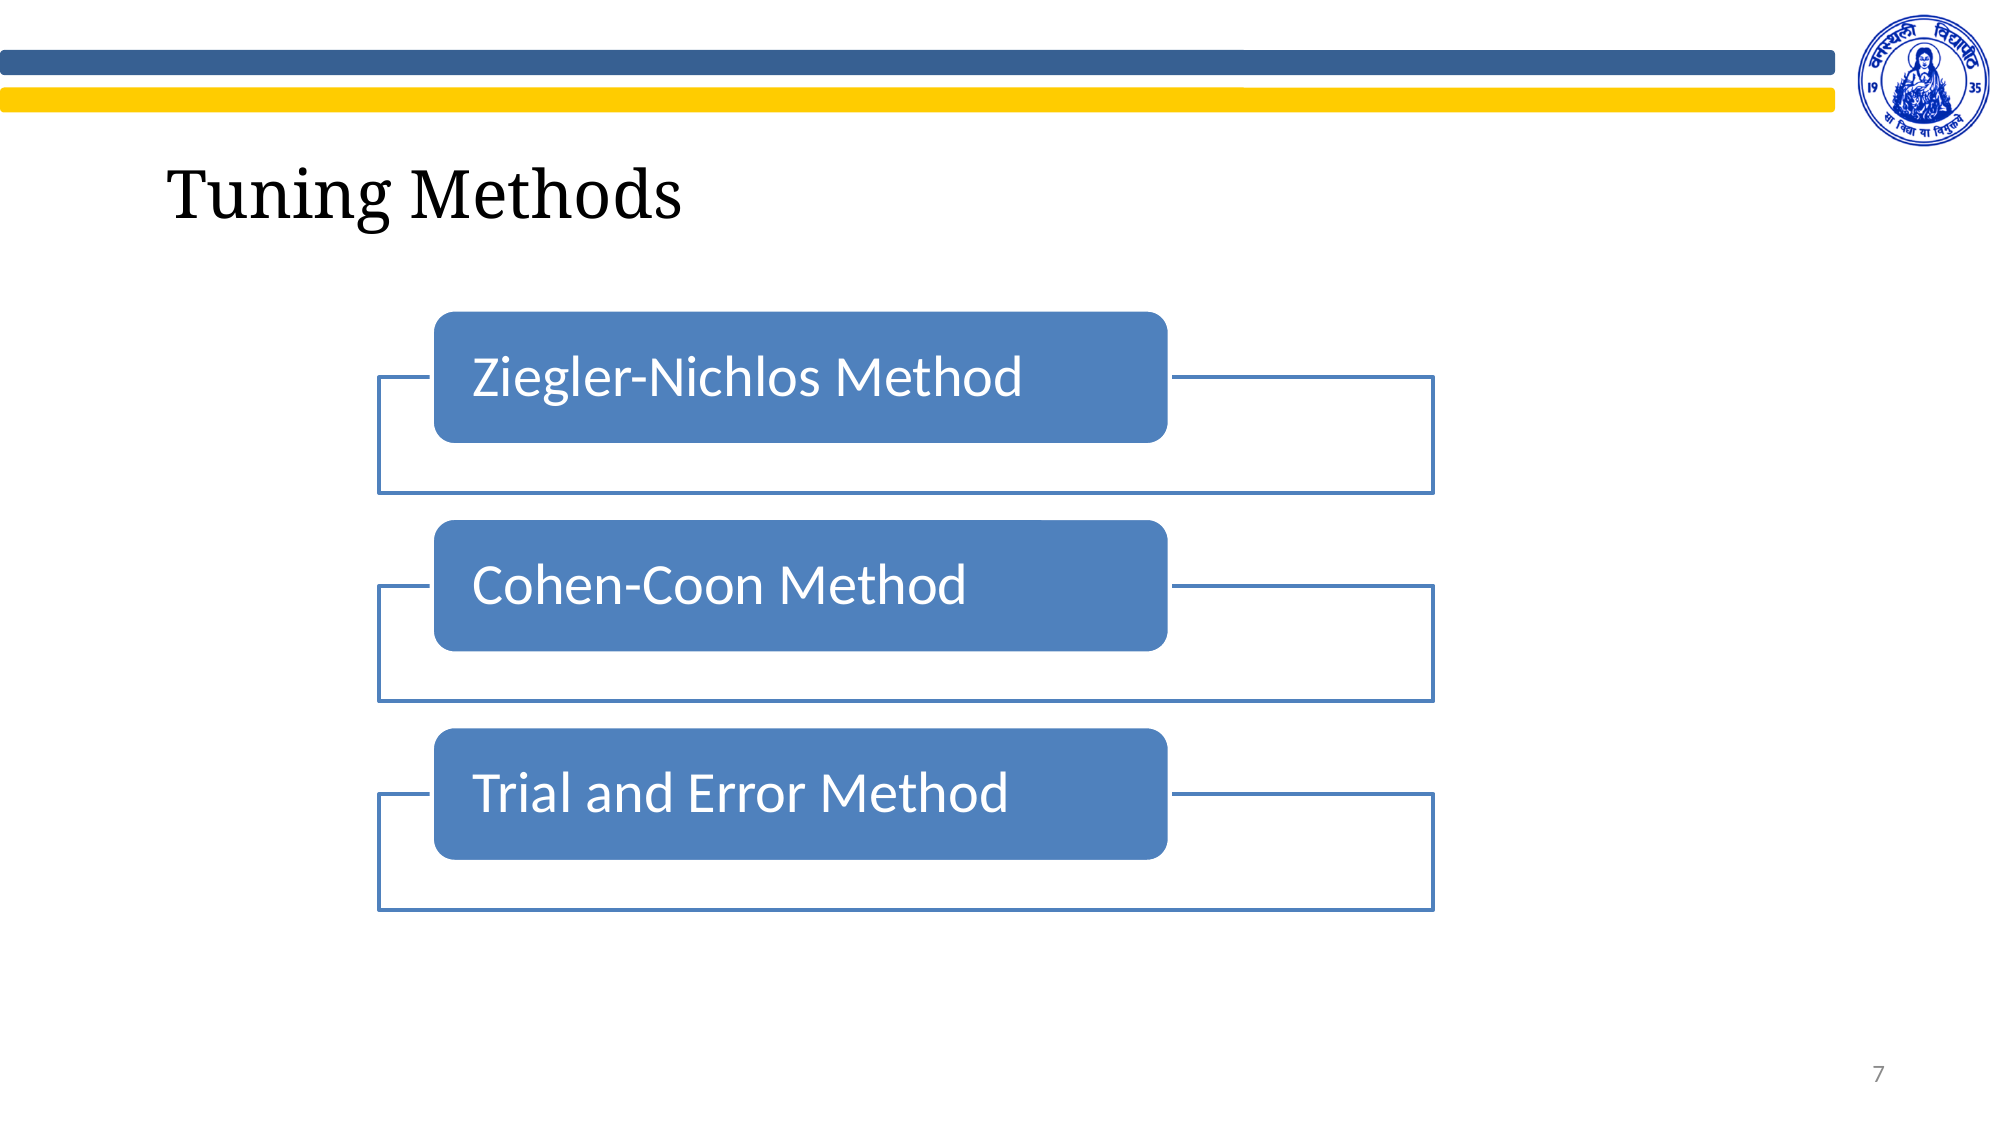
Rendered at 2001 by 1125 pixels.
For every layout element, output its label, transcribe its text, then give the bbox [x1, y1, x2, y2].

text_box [0, 49, 1836, 113]
title Tuning Methods [50, 138, 800, 247]
picture [1834, 13, 2000, 151]
slide_number 7 [1433, 1042, 1900, 1103]
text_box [378, 299, 1434, 920]
